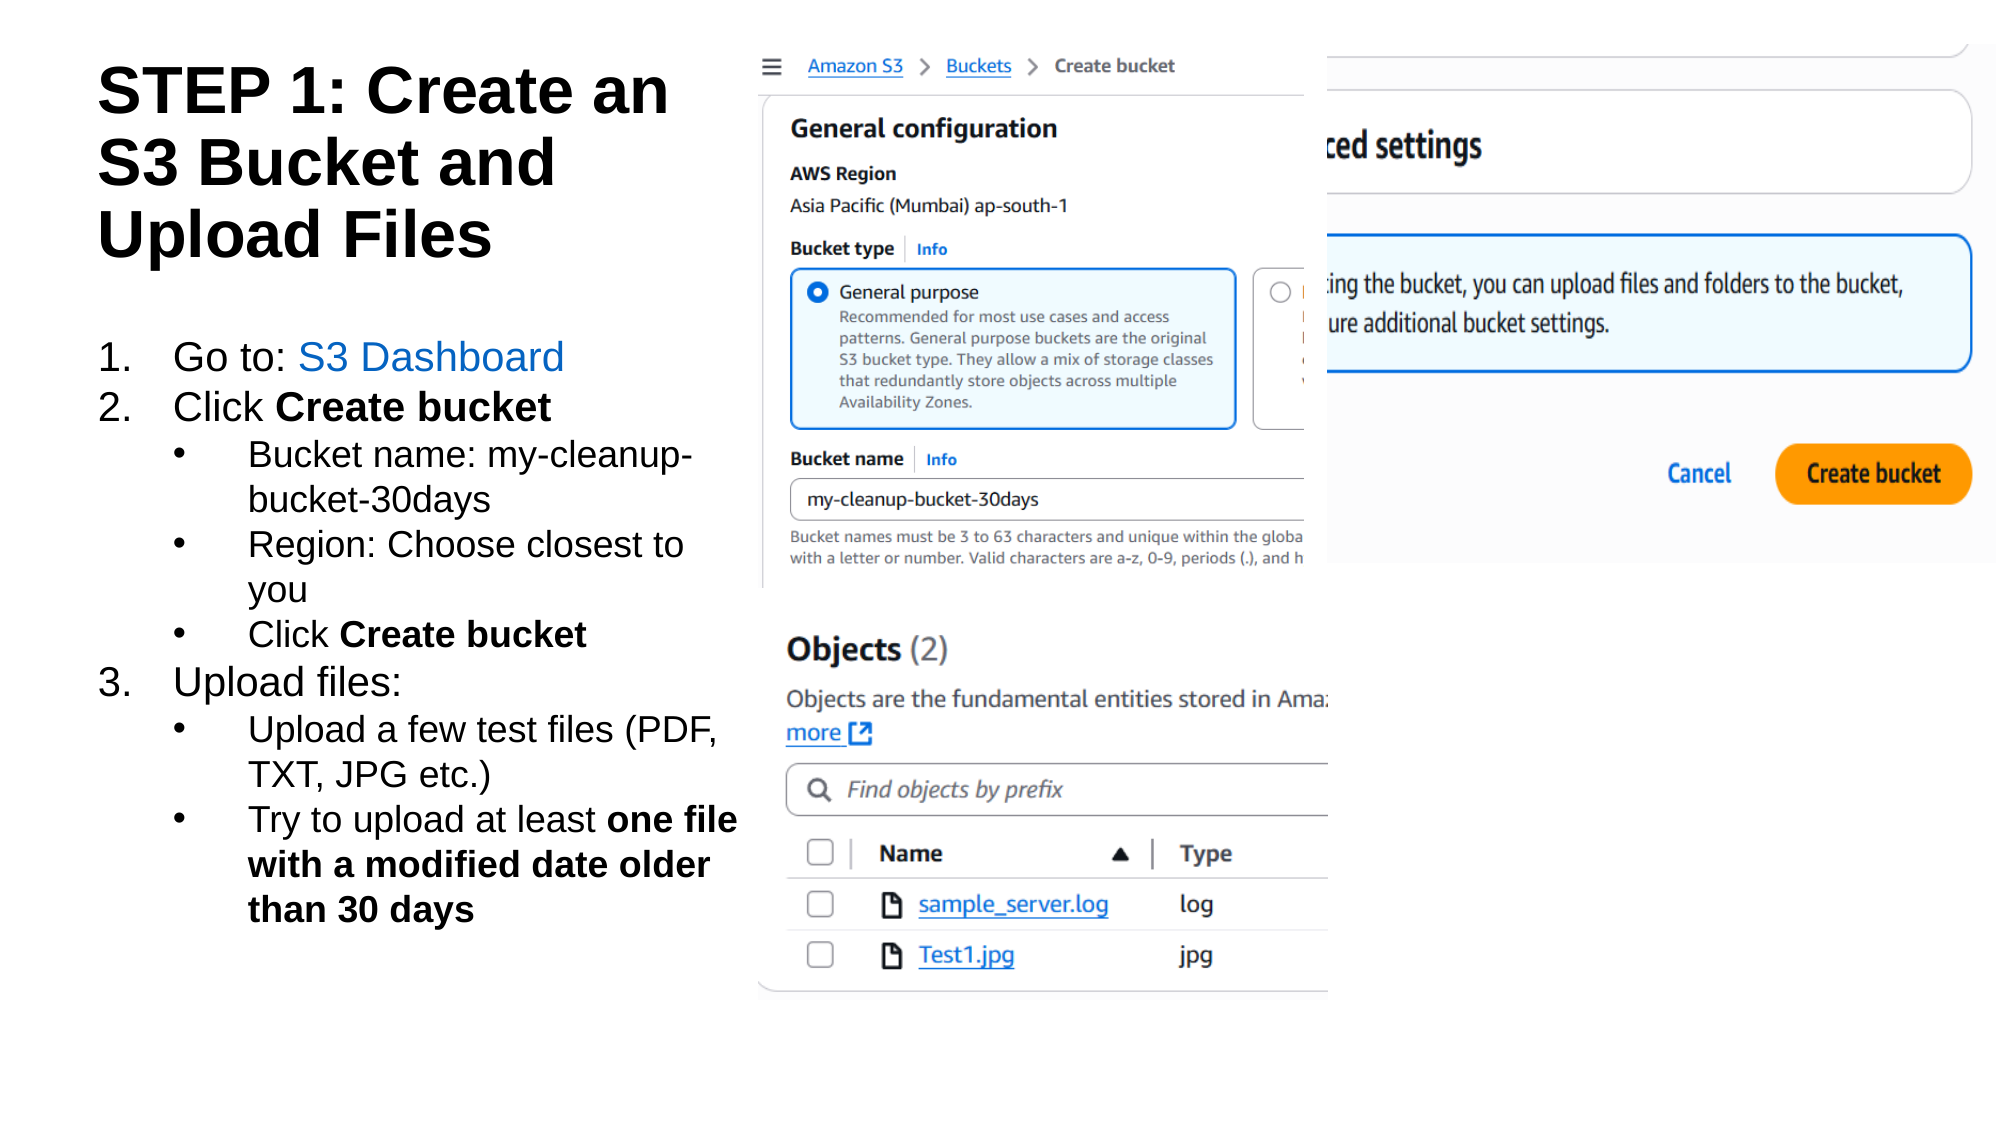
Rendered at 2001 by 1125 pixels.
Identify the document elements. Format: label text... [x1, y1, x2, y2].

picture [1327, 44, 1996, 563]
list Go to: S3 Dashboard Click Create bucket Bucket name: my-cleanup-bucket-30days Region: Choose closest to you Click Create bucket Upload files: Upload a few test files (PDF, TXT, JPG etc.) Try to upload at least one file with a modified date older than 30 days [82, 322, 759, 983]
picture [758, 626, 1328, 1000]
title STEP 1: Create an S3 Bucket and Upload Files [82, 44, 728, 280]
picture [758, 52, 1304, 588]
